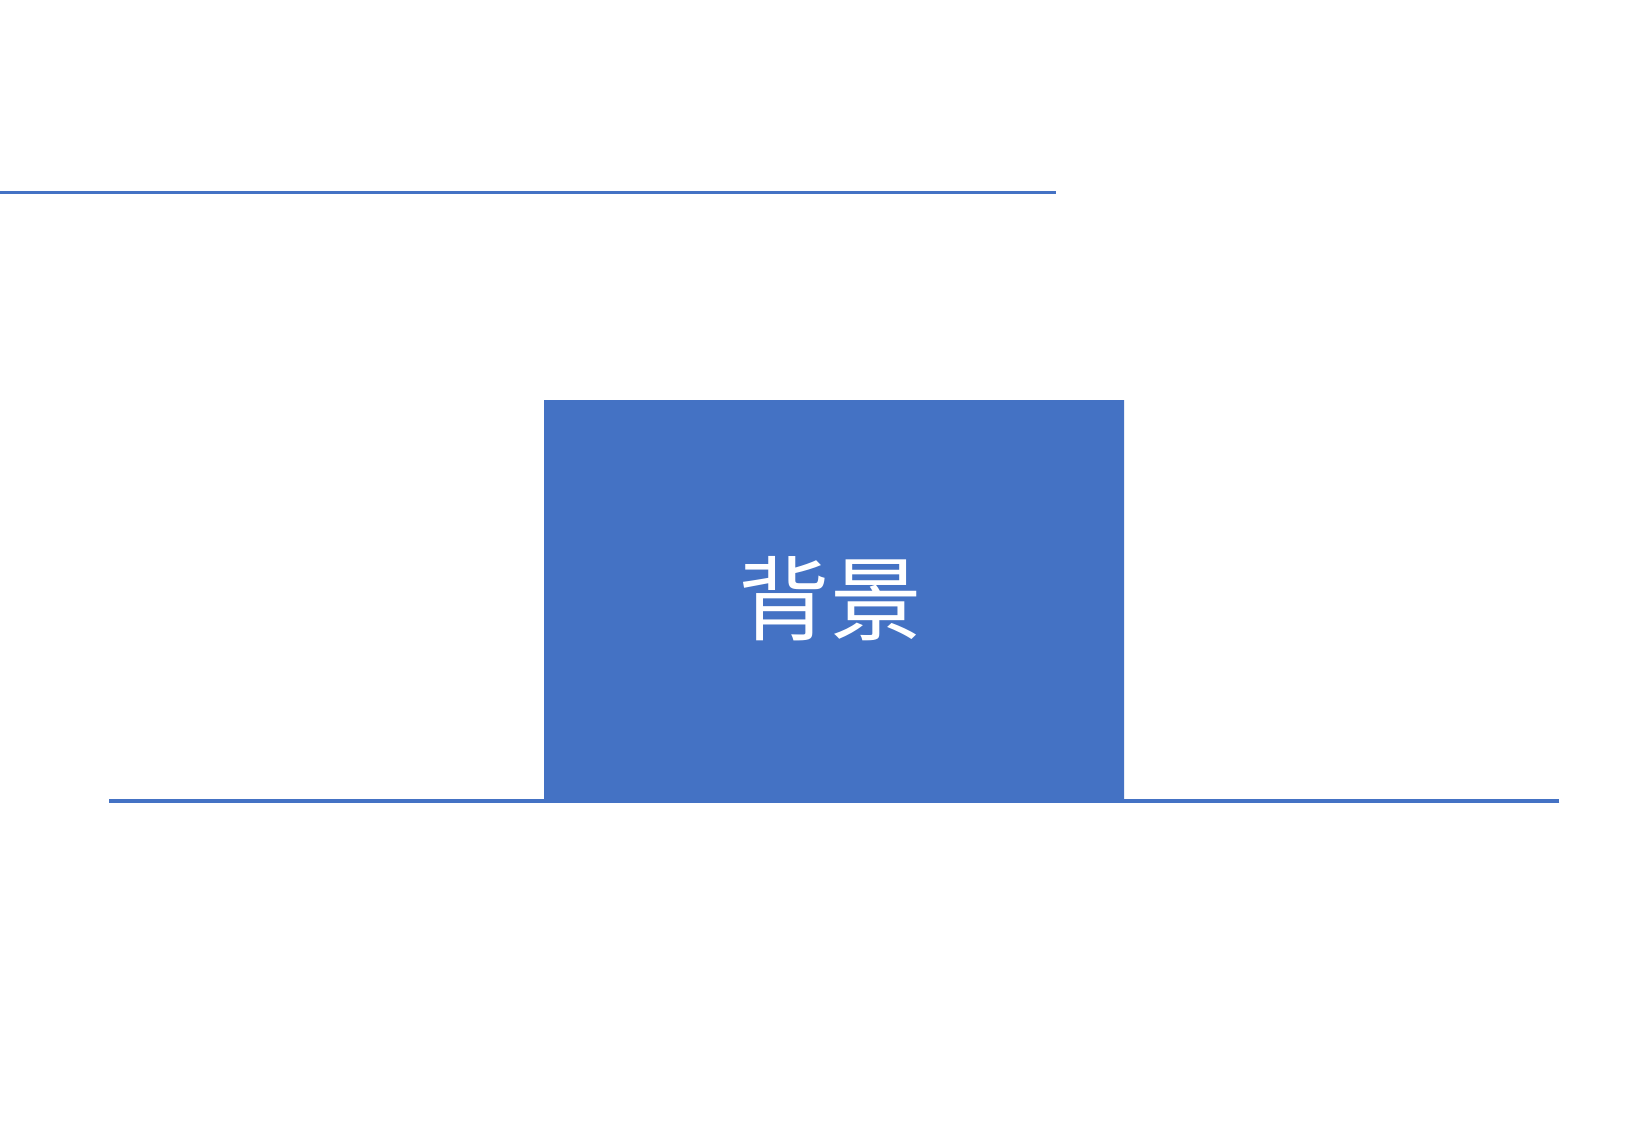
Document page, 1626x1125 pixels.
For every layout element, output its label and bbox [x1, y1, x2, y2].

text_box [108, 399, 1560, 801]
